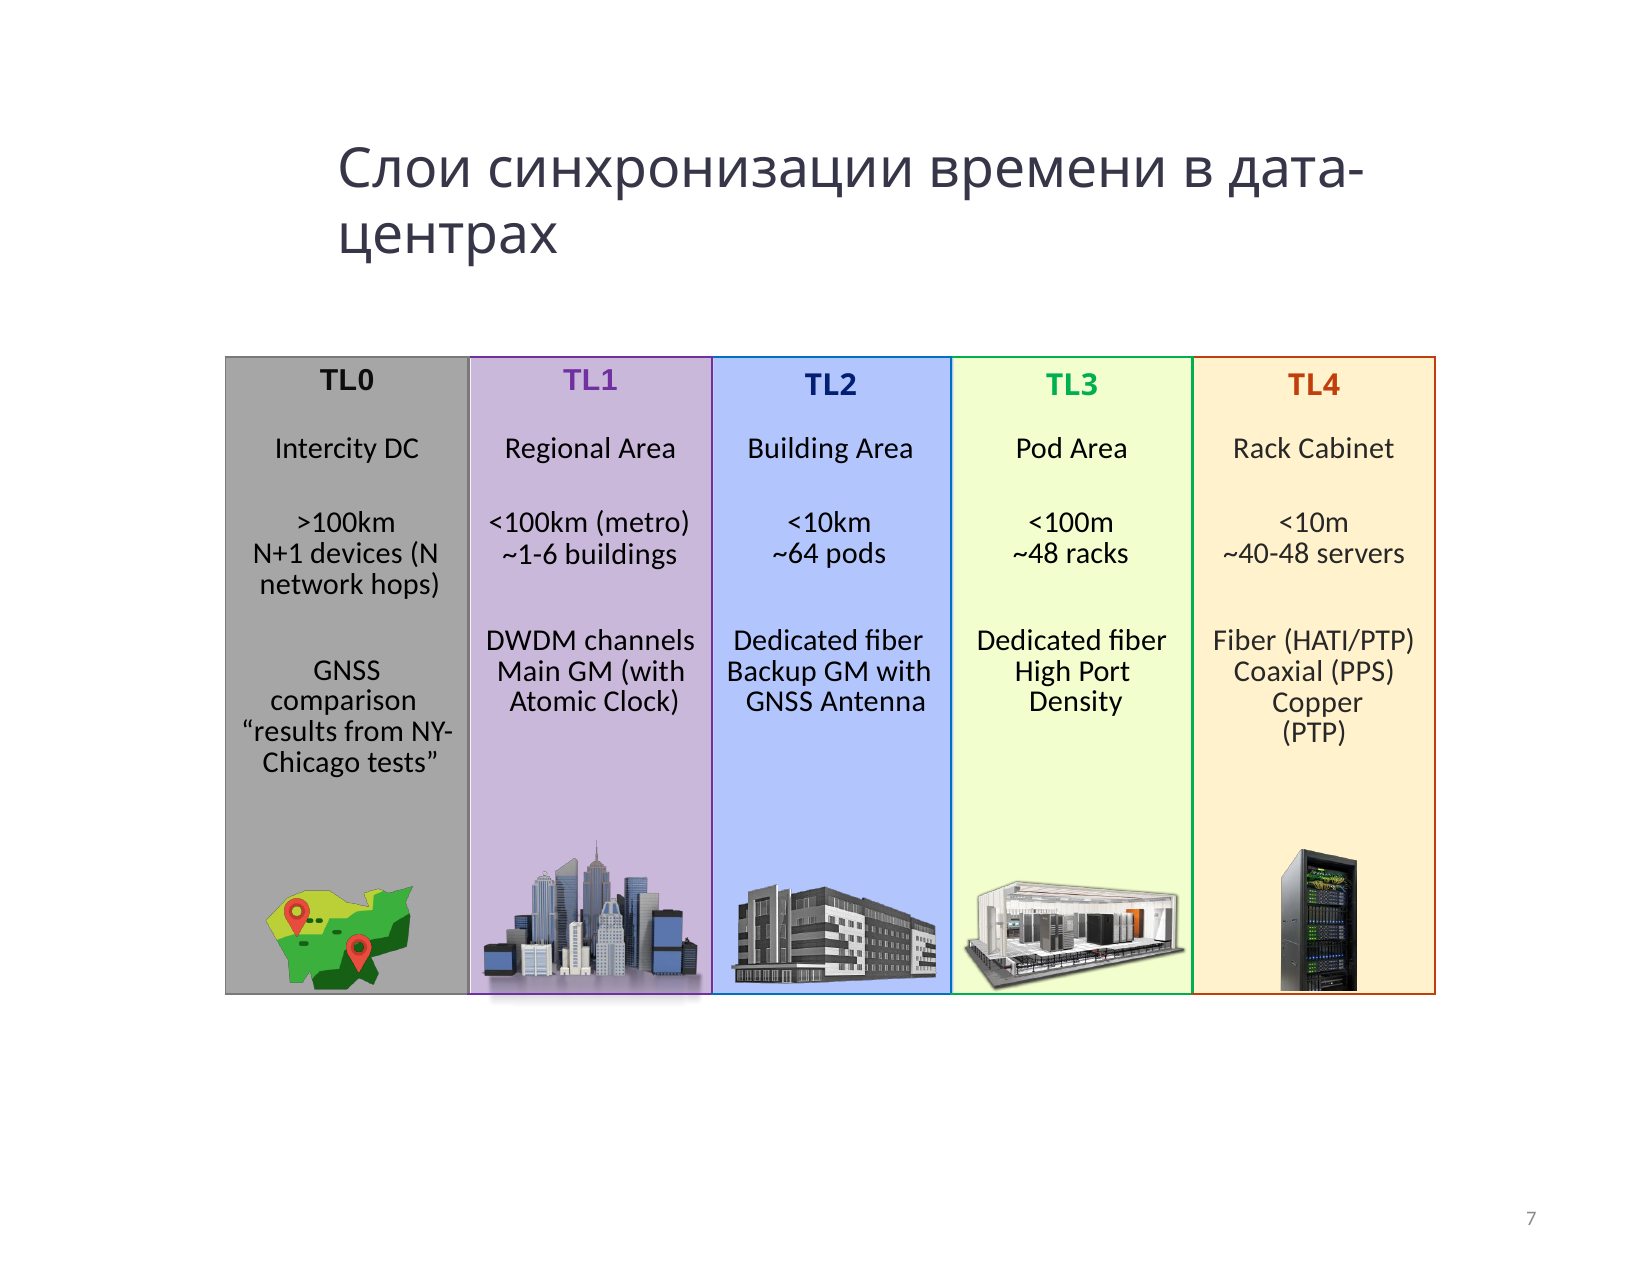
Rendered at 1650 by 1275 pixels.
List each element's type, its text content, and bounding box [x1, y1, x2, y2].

picture [1193, 849, 1357, 991]
table_cell >100km N+1 devices (N network hops) [226, 496, 467, 626]
picture [263, 856, 415, 1003]
table_cell Rack Cabinet [1196, 422, 1434, 496]
title Слои синхронизации времени в дата-центрах [335, 90, 1414, 306]
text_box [470, 356, 1196, 1007]
table_cell Fiber (HATI/PTP) Coaxial (PPS) Copper (PTP) [1196, 626, 1434, 844]
slide_number 7 [1165, 844, 1537, 1275]
table_cell Intercity DC [226, 422, 467, 496]
table_header TL0 [226, 358, 467, 422]
table_cell GNSS comparison “results from NY- Chicago tests” [226, 626, 467, 993]
table_cell <10m ~40-48 servers [1196, 496, 1434, 626]
table_header TL4 [1196, 358, 1434, 422]
